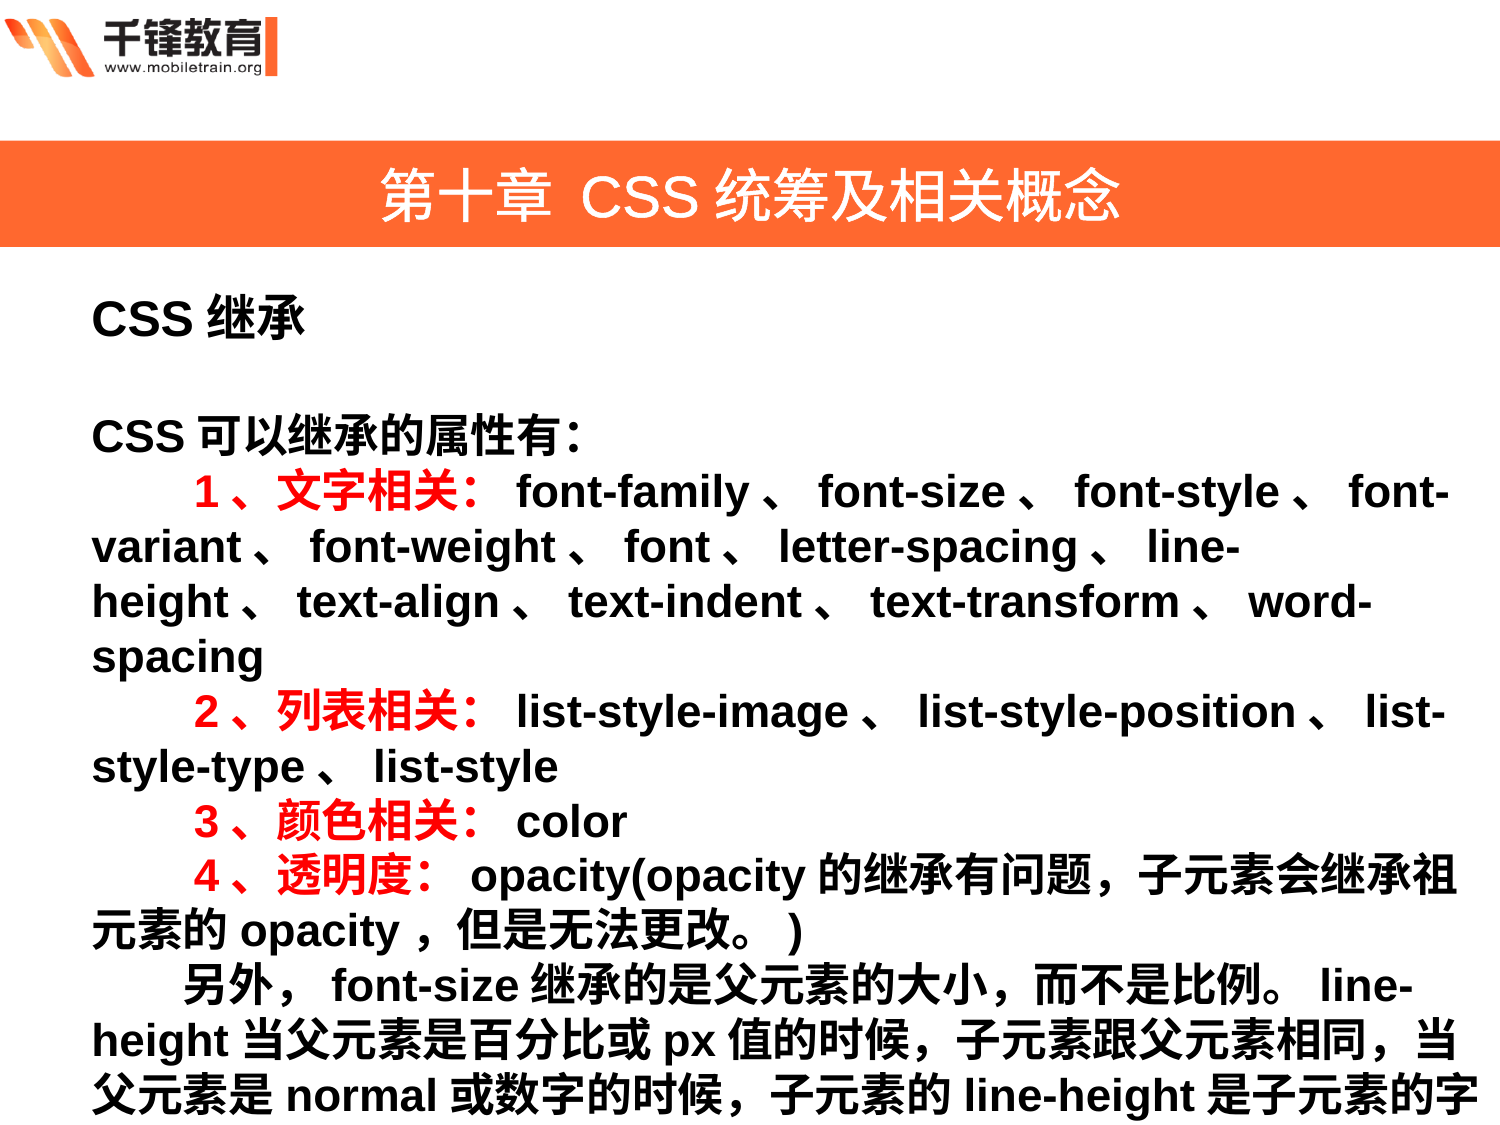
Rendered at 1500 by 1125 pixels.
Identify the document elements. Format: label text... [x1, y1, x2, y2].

picture [3, 18, 261, 79]
text_box 第十章 CSS统筹及相关概念 [0, 140, 1500, 247]
text_box CSS继承 CSS可以继承的属性有： 1、文字相关：font-family、font-size、font-style、font-variant、font-weight、font、letter-spacing、line-height、text-align、text-indent、text-transform、word-spacing 2、列表相关：list-style-image、list-style-position、list-style-type、list-style 3、颜色相关：color 4、透明度：opacity(opacity的继承有问题，子元素会继承祖元素的opacity，但是无法更改。) 另外，font-size继承的是父元素的大小，而不是比例。line-height当父元素是百分比或px值的时候，子元素跟父元素相同，当父元素是normal或数字的时候，子元素的line-height是子元素的字体大小乘以数字。 [76, 278, 1500, 1094]
